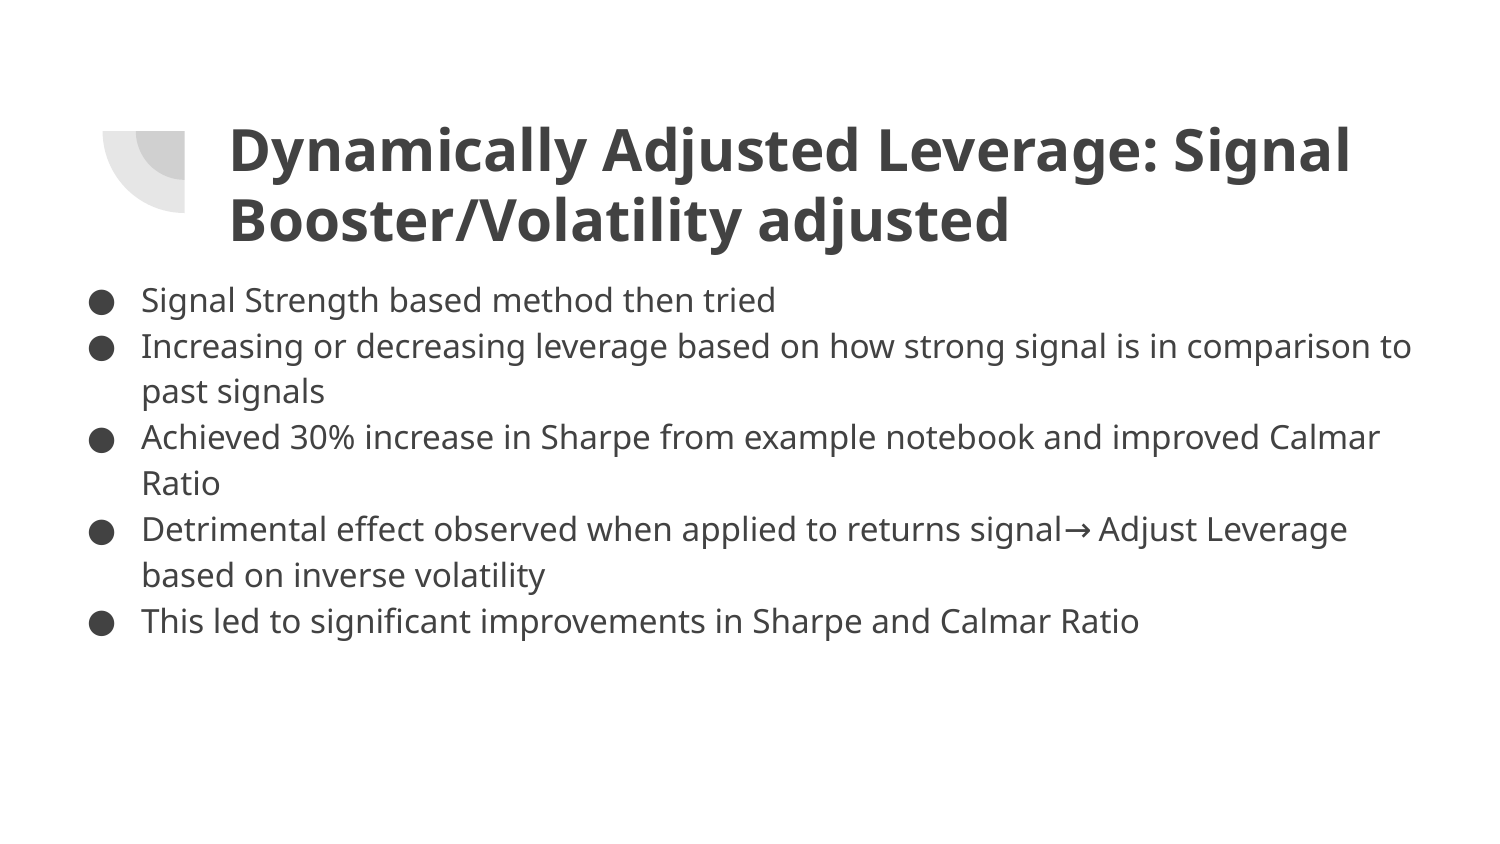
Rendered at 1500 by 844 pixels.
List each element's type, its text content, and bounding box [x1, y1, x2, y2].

title Dynamically Adjusted Leverage: Signal Booster/Volatility adjusted [213, 98, 1368, 257]
list Signal Strength based method then tried Increasing or decreasing leverage based on how strong signal is in comparison to past signals Achieved 30% increase in Sharpe from example notebook and improved Calmar Ratio Detrimental effect observed when applied to returns signal→ Adjust Leverage based on inverse volatility This led to significant improvements in Sharpe and Calmar Ratio [51, 257, 1449, 750]
